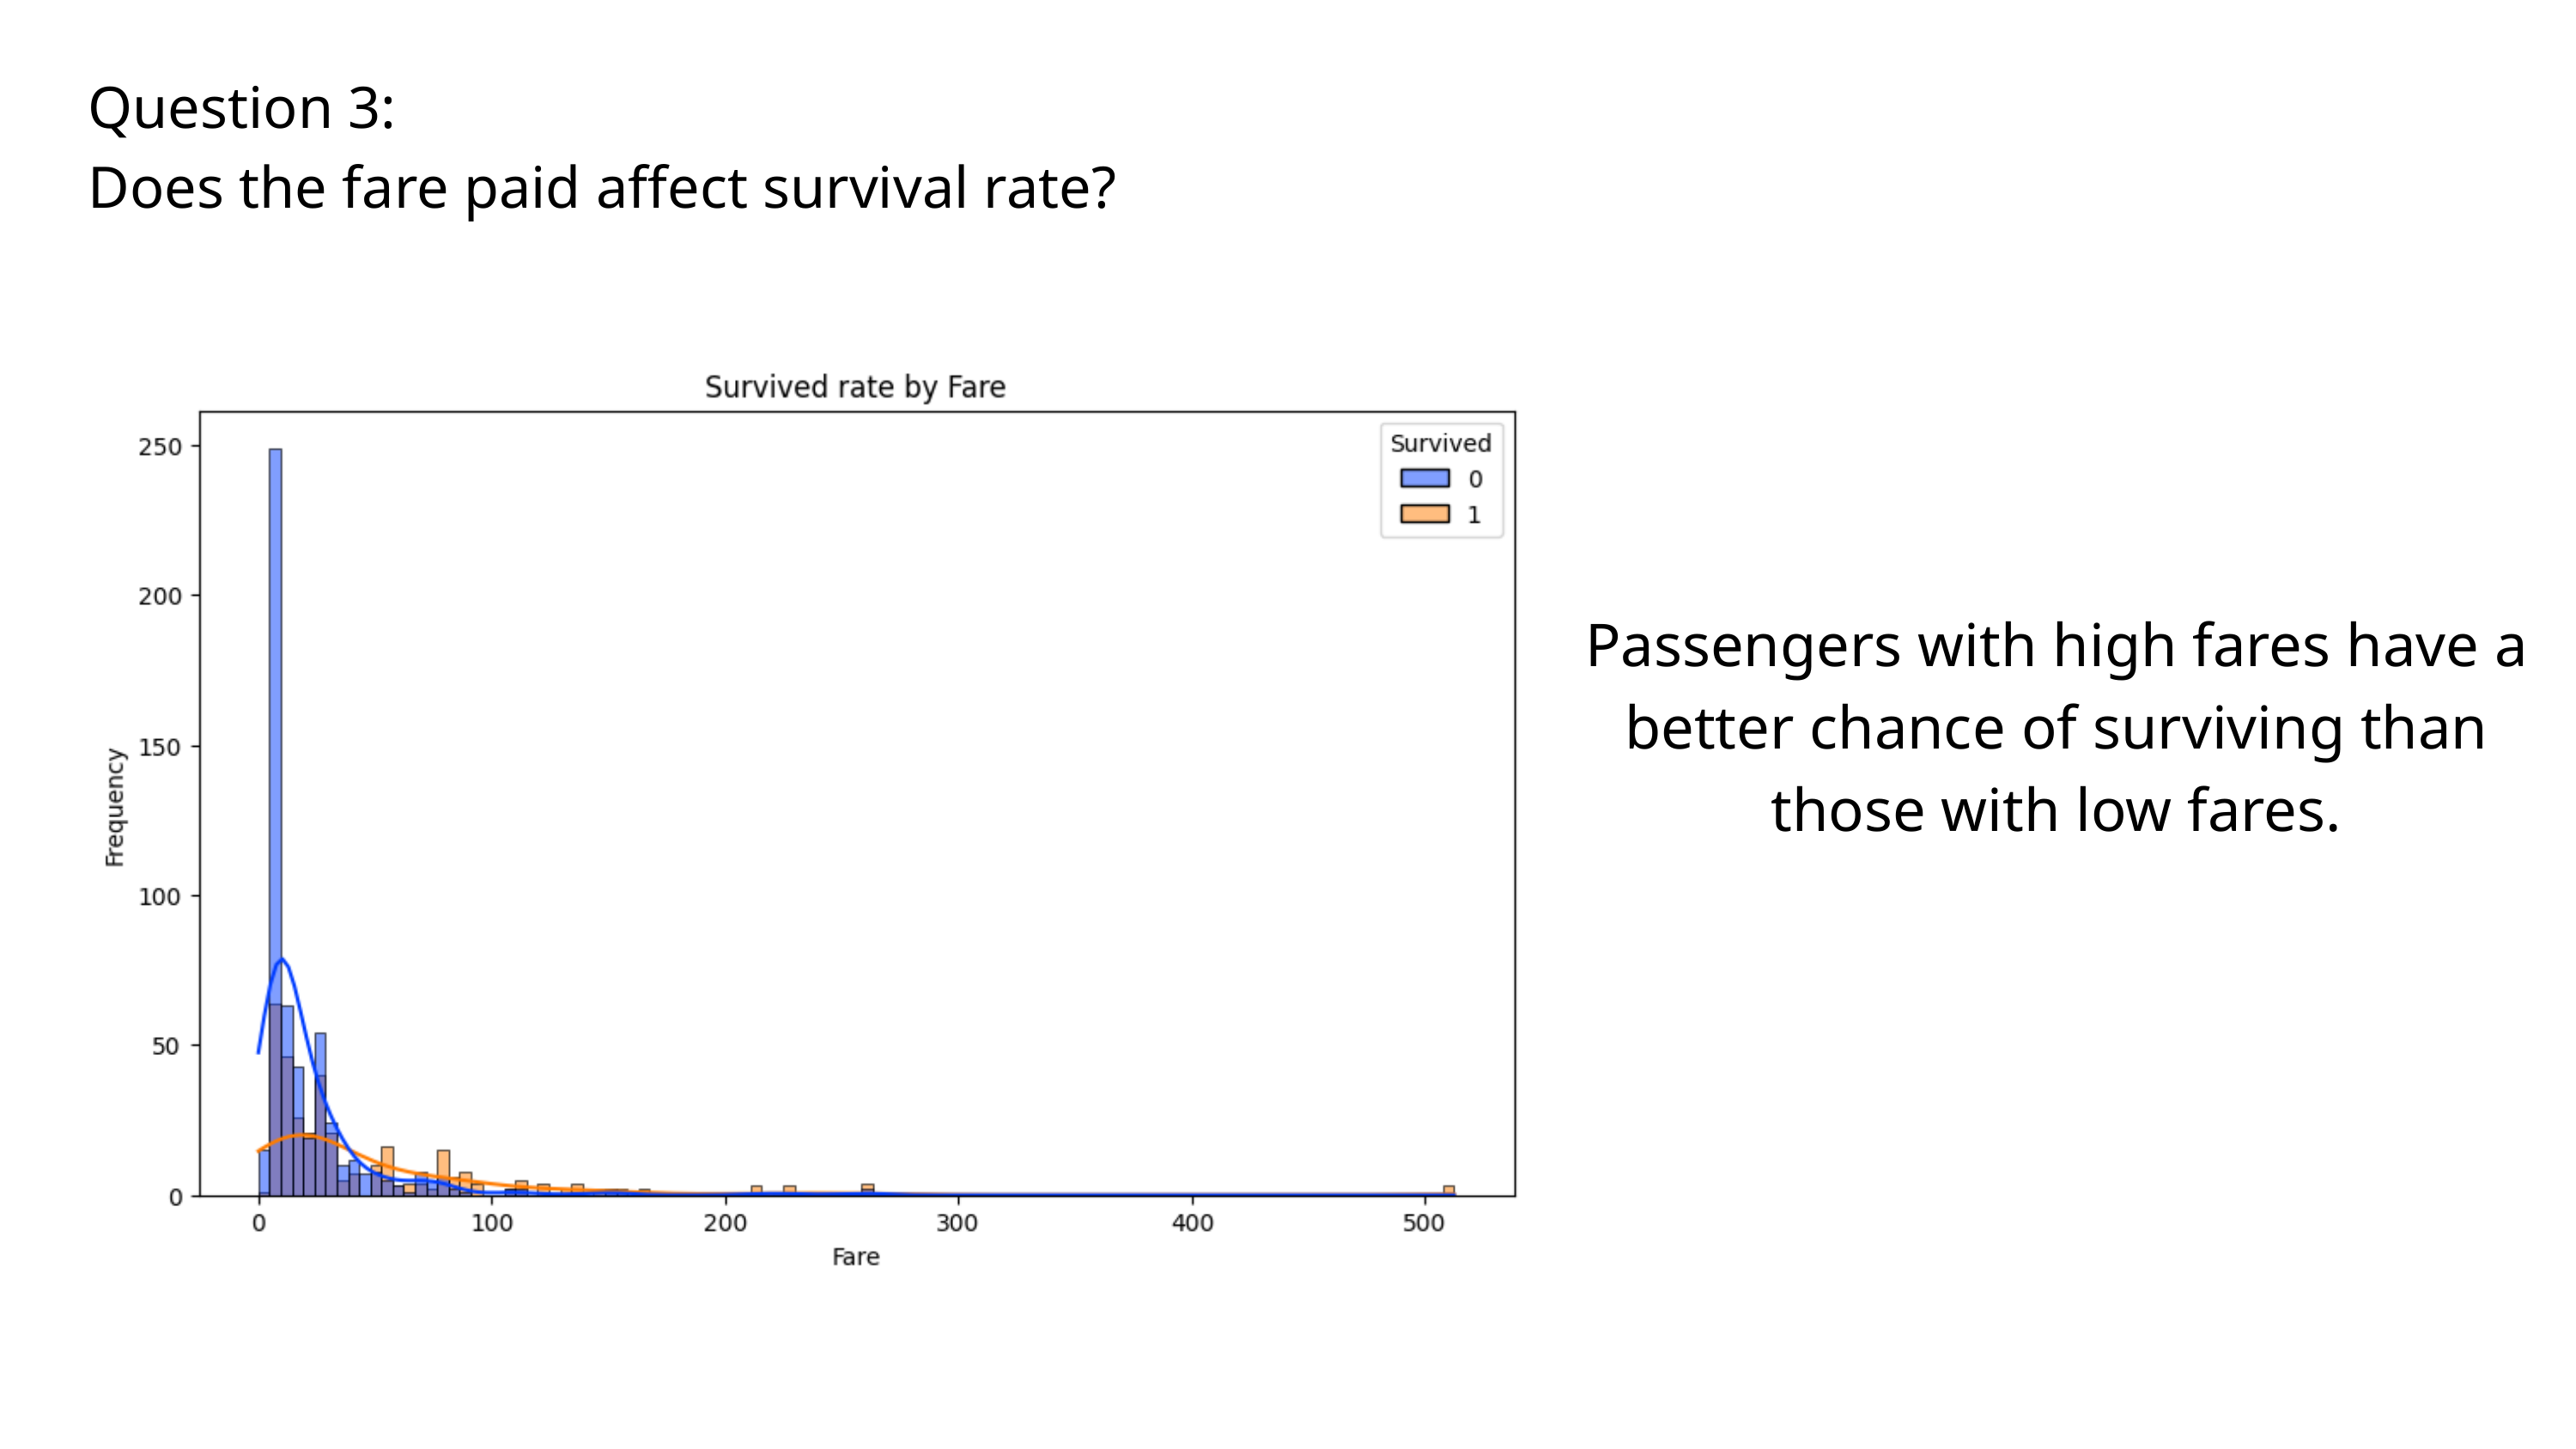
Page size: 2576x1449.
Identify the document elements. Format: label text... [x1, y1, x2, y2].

text_box [88, 357, 1530, 1286]
text_box Question 3: Does the fare paid affect survival rate? [88, 59, 2281, 220]
text_box Passengers with high fares have a better chance of surviving than those with low fares. [1577, 595, 2537, 844]
